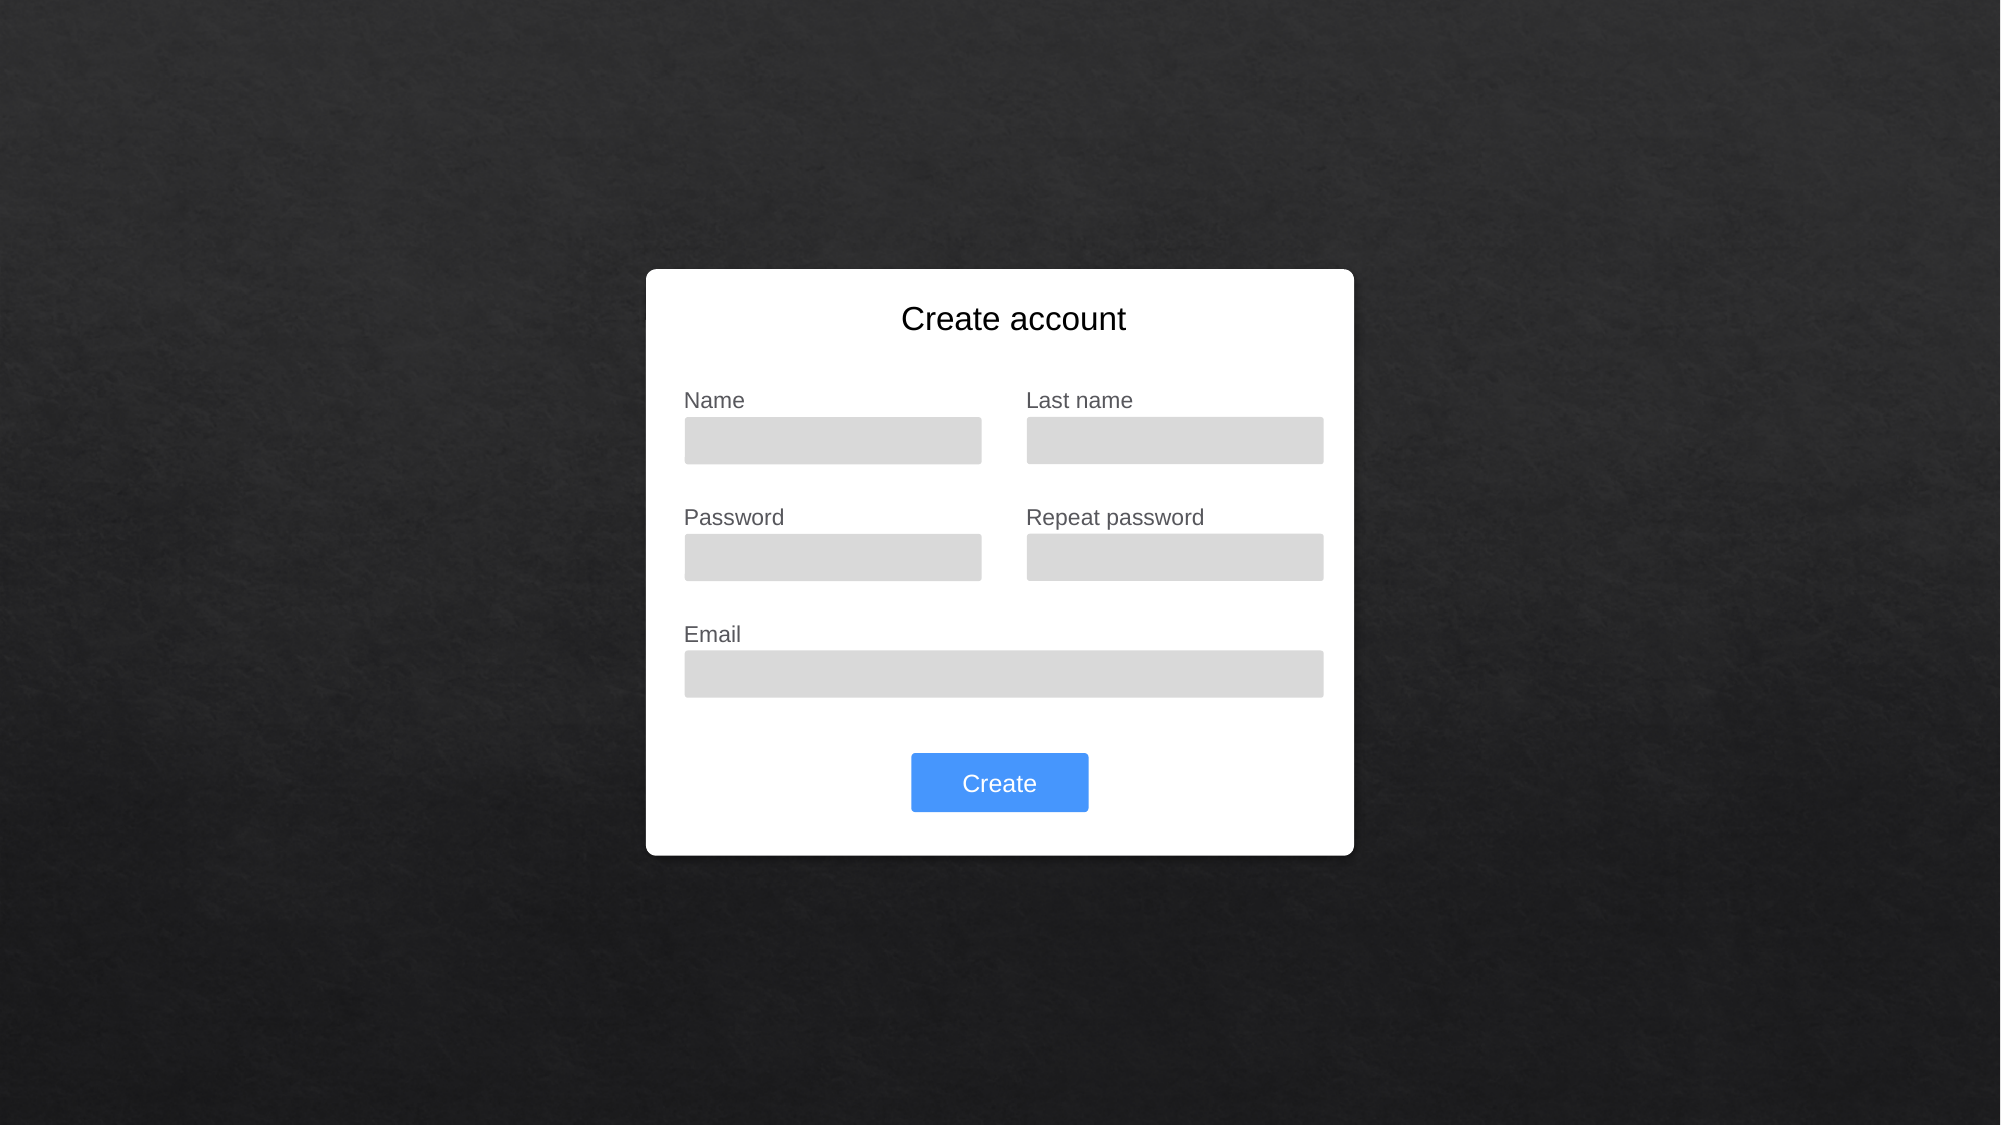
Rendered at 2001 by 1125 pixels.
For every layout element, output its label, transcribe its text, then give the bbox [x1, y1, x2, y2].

text_box Create account [886, 289, 1142, 345]
text_box [644, 267, 1356, 858]
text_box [668, 494, 1369, 582]
text_box Create [909, 751, 1090, 814]
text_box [668, 377, 1369, 465]
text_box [668, 611, 1324, 698]
